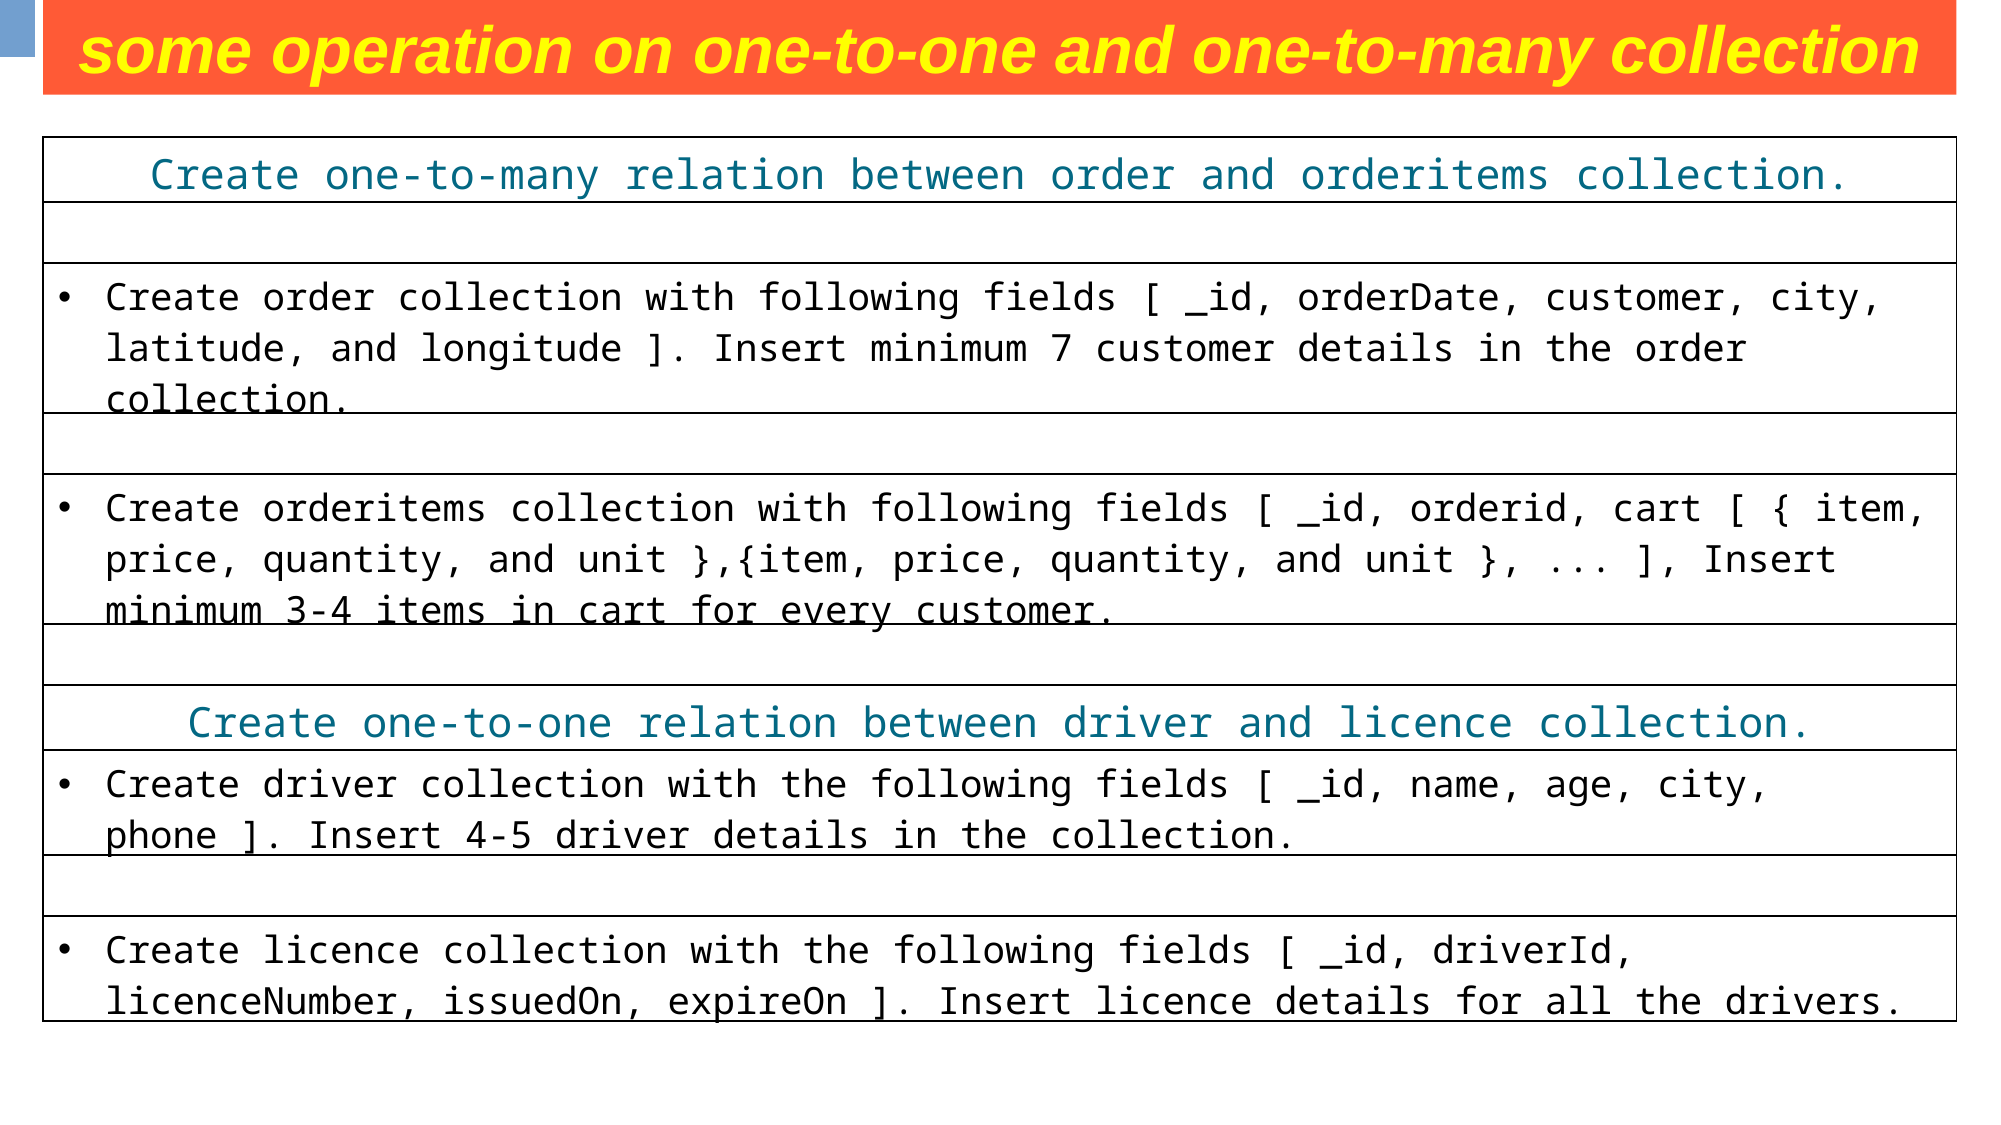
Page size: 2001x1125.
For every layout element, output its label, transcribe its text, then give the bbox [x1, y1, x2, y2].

table_cell Create driver collection with the following fields [ _id, name, age, city, phone ]. Insert 4-5 driver details in the collection. [44, 751, 1956, 854]
table_cell [44, 625, 1956, 684]
table_cell [44, 856, 1956, 915]
table_cell Create one-to-one relation between driver and licence collection. [44, 686, 1956, 749]
table_cell Create licence collection with the following fields [ _id, driverId, licenceNumber, issuedOn, expireOn ]. Insert licence details for all the drivers. [44, 917, 1956, 1020]
table_cell [44, 414, 1956, 473]
table_cell Create order collection with following fields [ _id, orderDate, customer, city, latitude, and longitude ]. Insert minimum 7 customer details in the order collection. [44, 264, 1956, 412]
table_cell Create orderitems collection with following fields [ _id, orderid, cart [ { item, price, quantity, and unit },{item, price, quantity, and unit }, ... ], Insert minimum 3-4 items in cart for every customer. [44, 475, 1956, 623]
table_cell [44, 203, 1956, 262]
text_box some operation on one-to-one and one-to-many collection [43, 0, 1957, 95]
table_header Create one-to-many relation between order and orderitems collection. [44, 138, 1956, 201]
